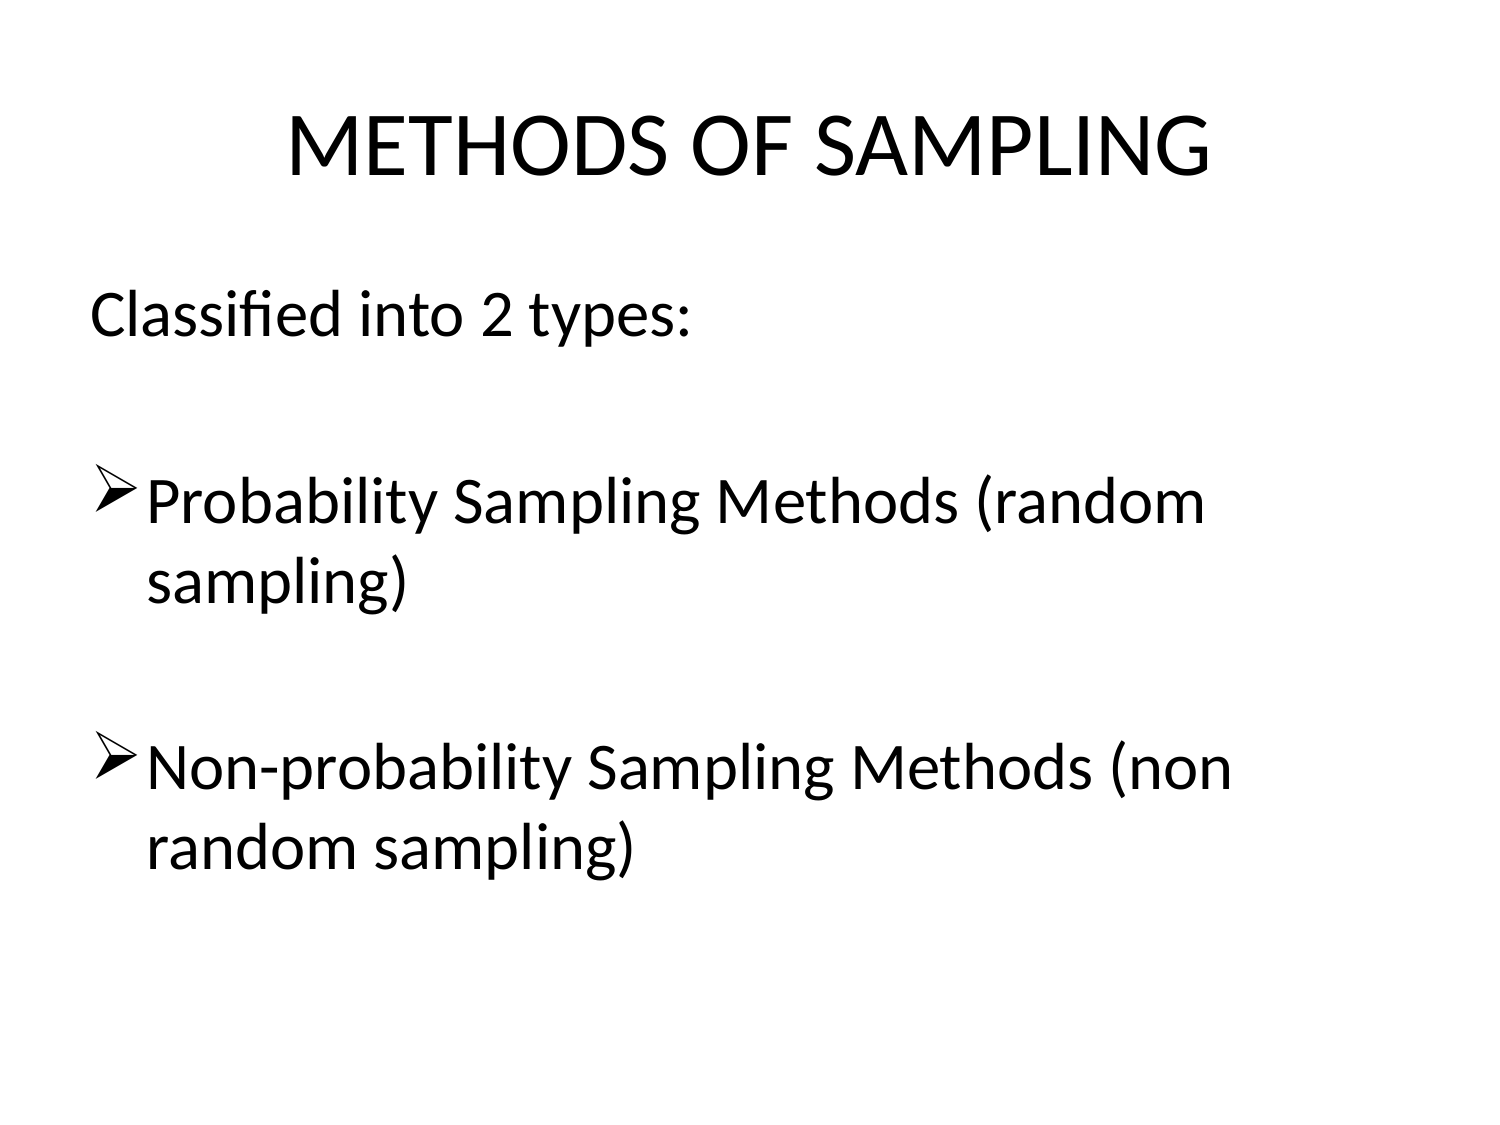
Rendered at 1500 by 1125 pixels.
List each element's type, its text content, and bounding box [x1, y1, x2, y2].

list Classified into 2 types: Probability Sampling Methods (random sampling) Non-probability Sampling Methods (non random sampling) [75, 262, 1425, 1005]
title METHODS OF SAMPLING [75, 45, 1425, 233]
